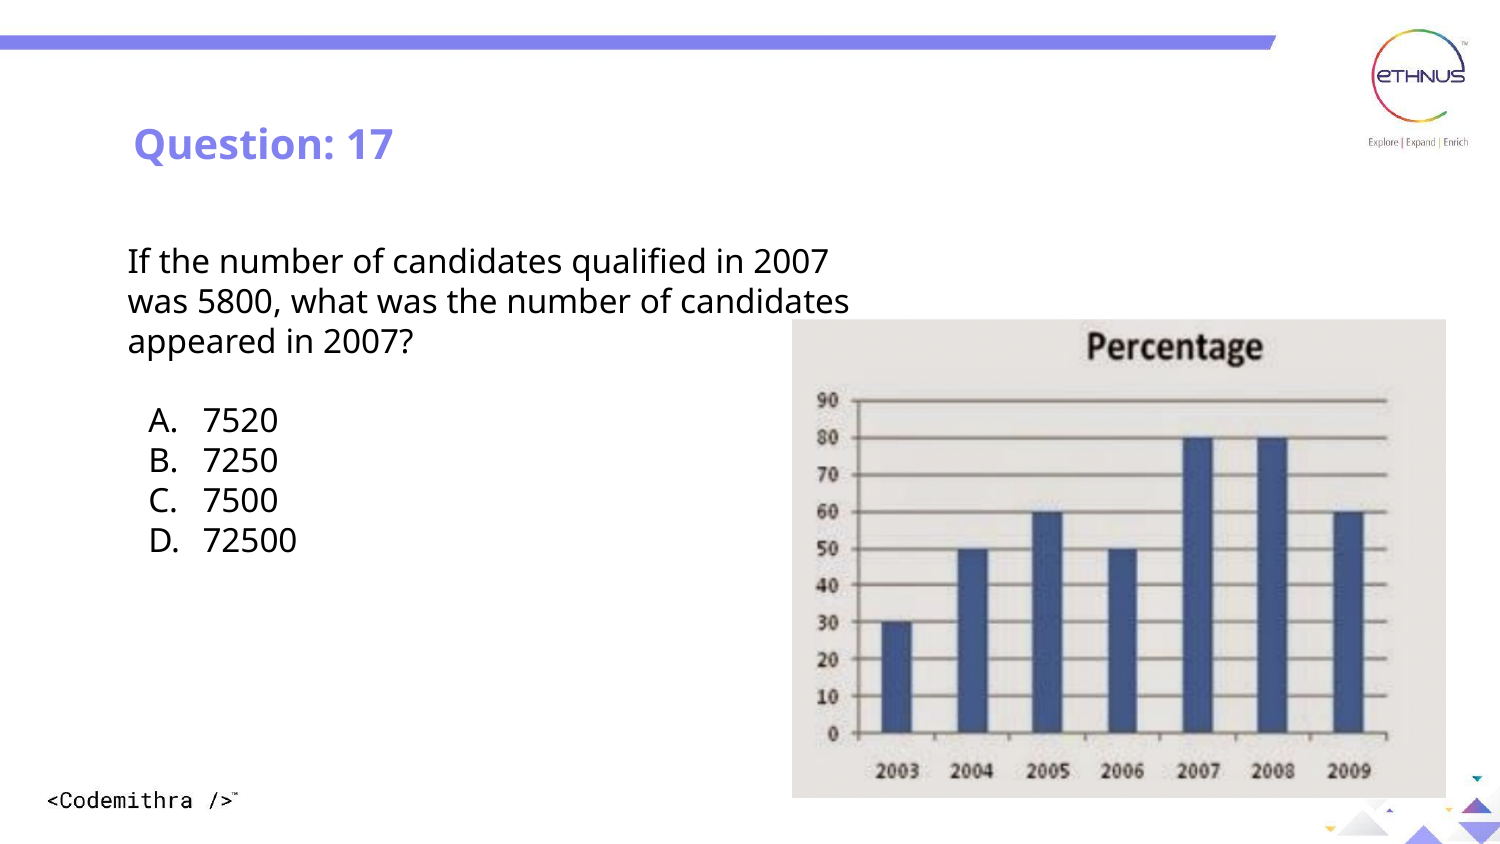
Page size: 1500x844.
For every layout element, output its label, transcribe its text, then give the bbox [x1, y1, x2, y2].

text_box Question: 17 [118, 103, 611, 184]
text_box If the number of candidates qualified in 2007 was 5800, what was the number of candidates appeared in 2007? 7520 7250 7500 72500 [112, 232, 880, 567]
picture [0, 1, 1500, 844]
